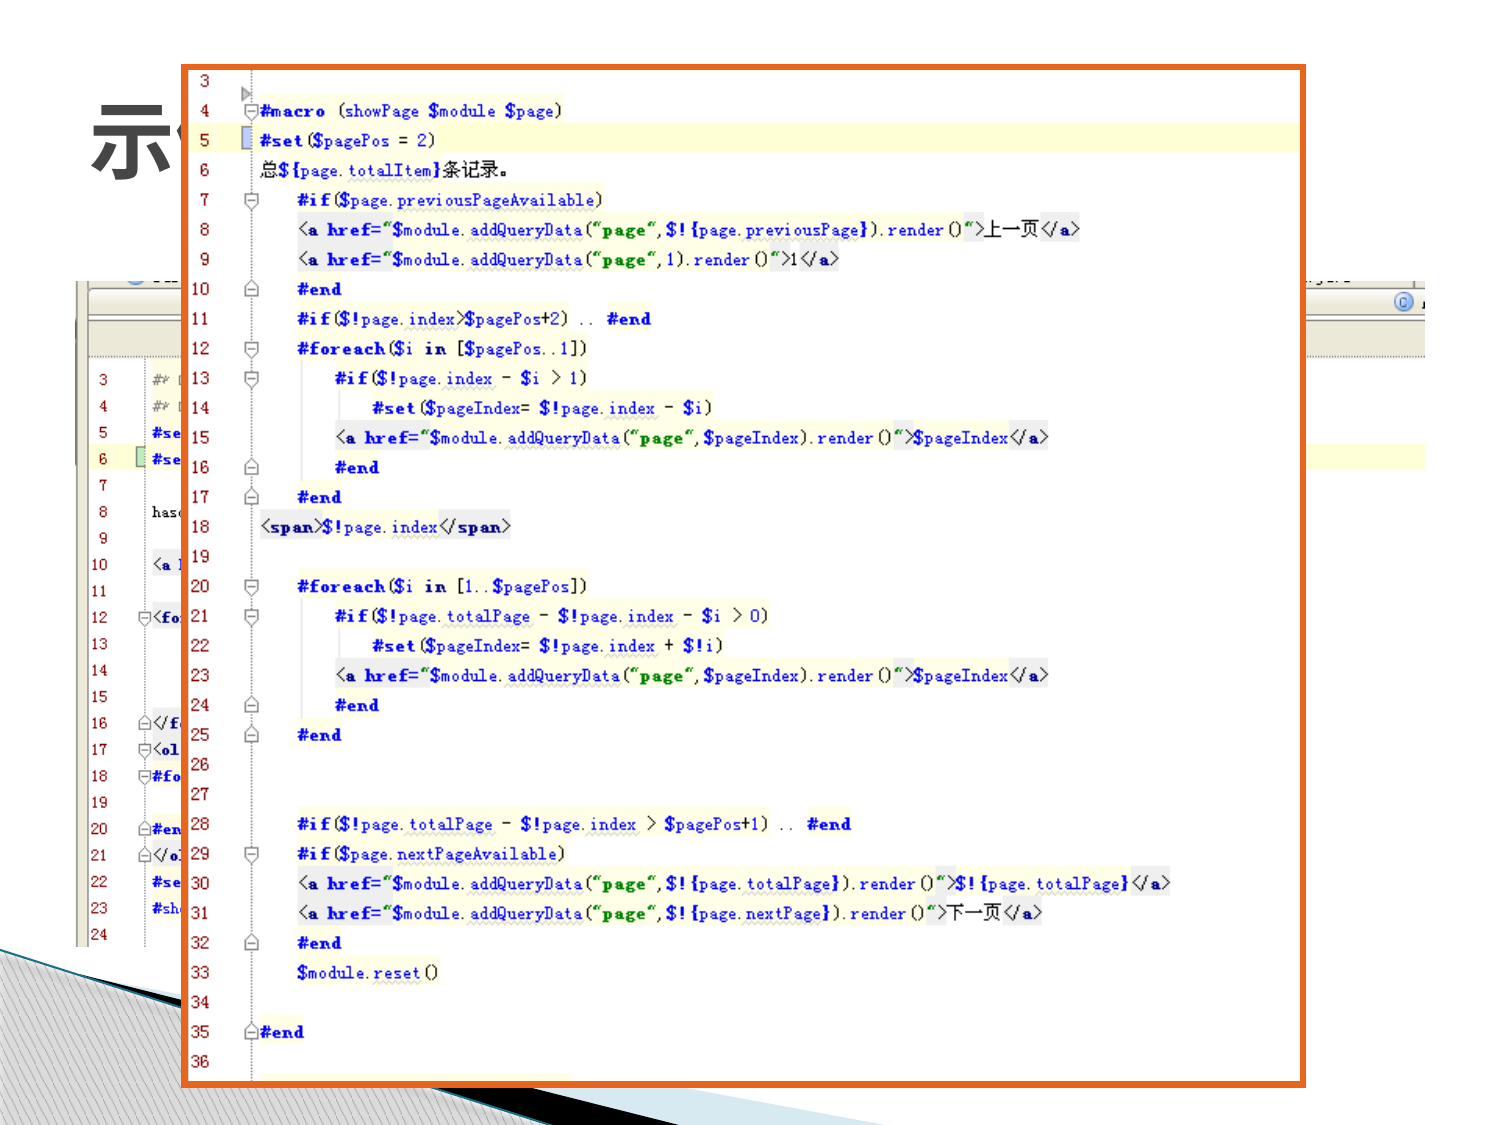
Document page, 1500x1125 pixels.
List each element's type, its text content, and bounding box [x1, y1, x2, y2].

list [74, 281, 181, 947]
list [1306, 281, 1426, 947]
title 示例 [75, 45, 1425, 233]
picture [187, 70, 1301, 1082]
